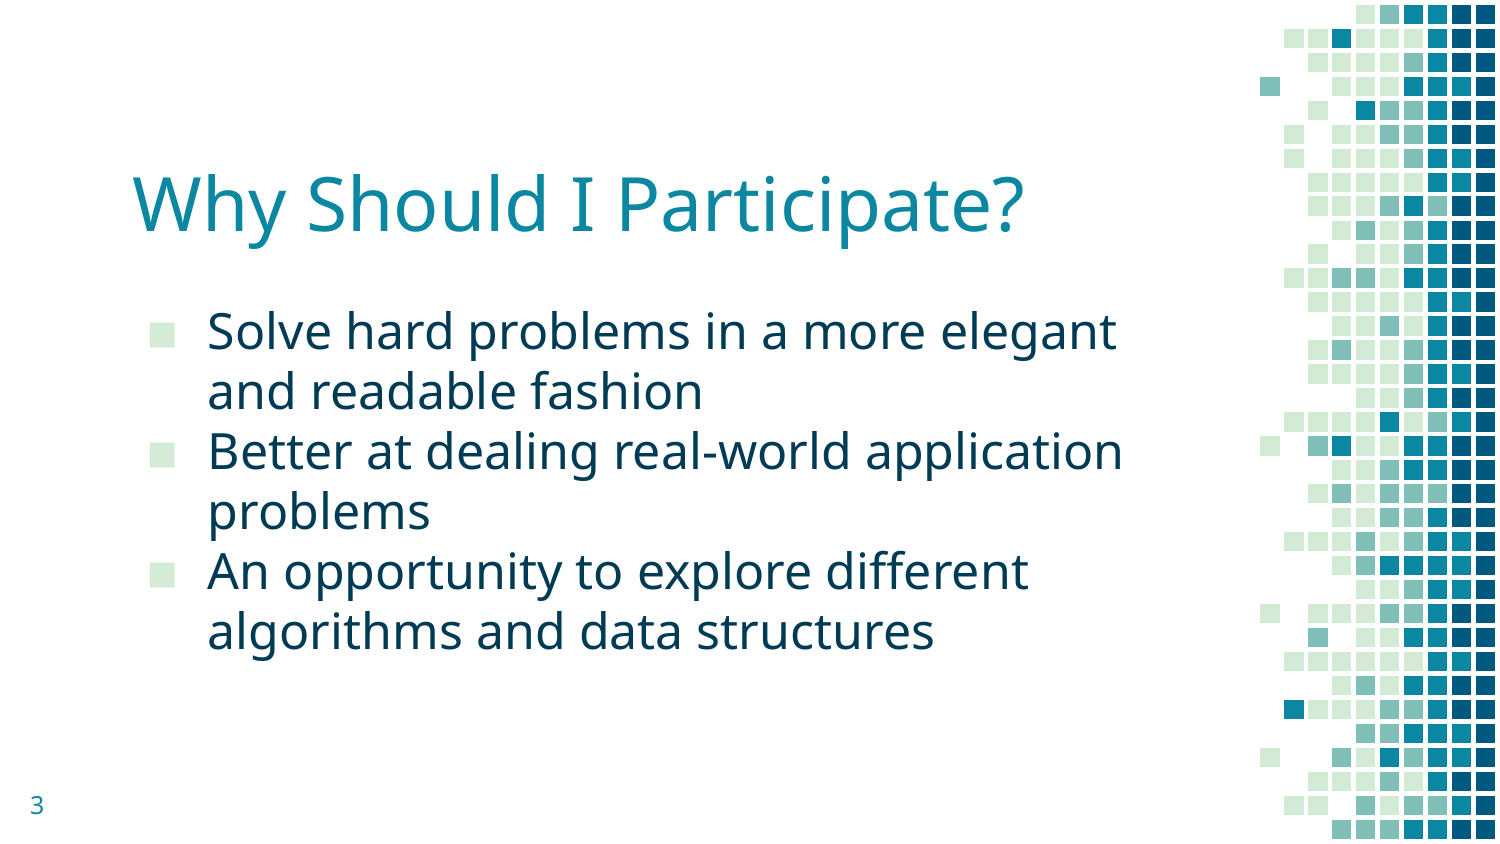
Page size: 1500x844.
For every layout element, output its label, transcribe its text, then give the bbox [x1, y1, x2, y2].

slide_number ‹#› [15, 774, 105, 839]
list Solve hard problems in a more elegant and readable fashion Better at dealing real-world application problems An opportunity to explore different algorithms and data structures [117, 284, 1227, 774]
title Why Should I Participate? [117, 121, 1227, 262]
